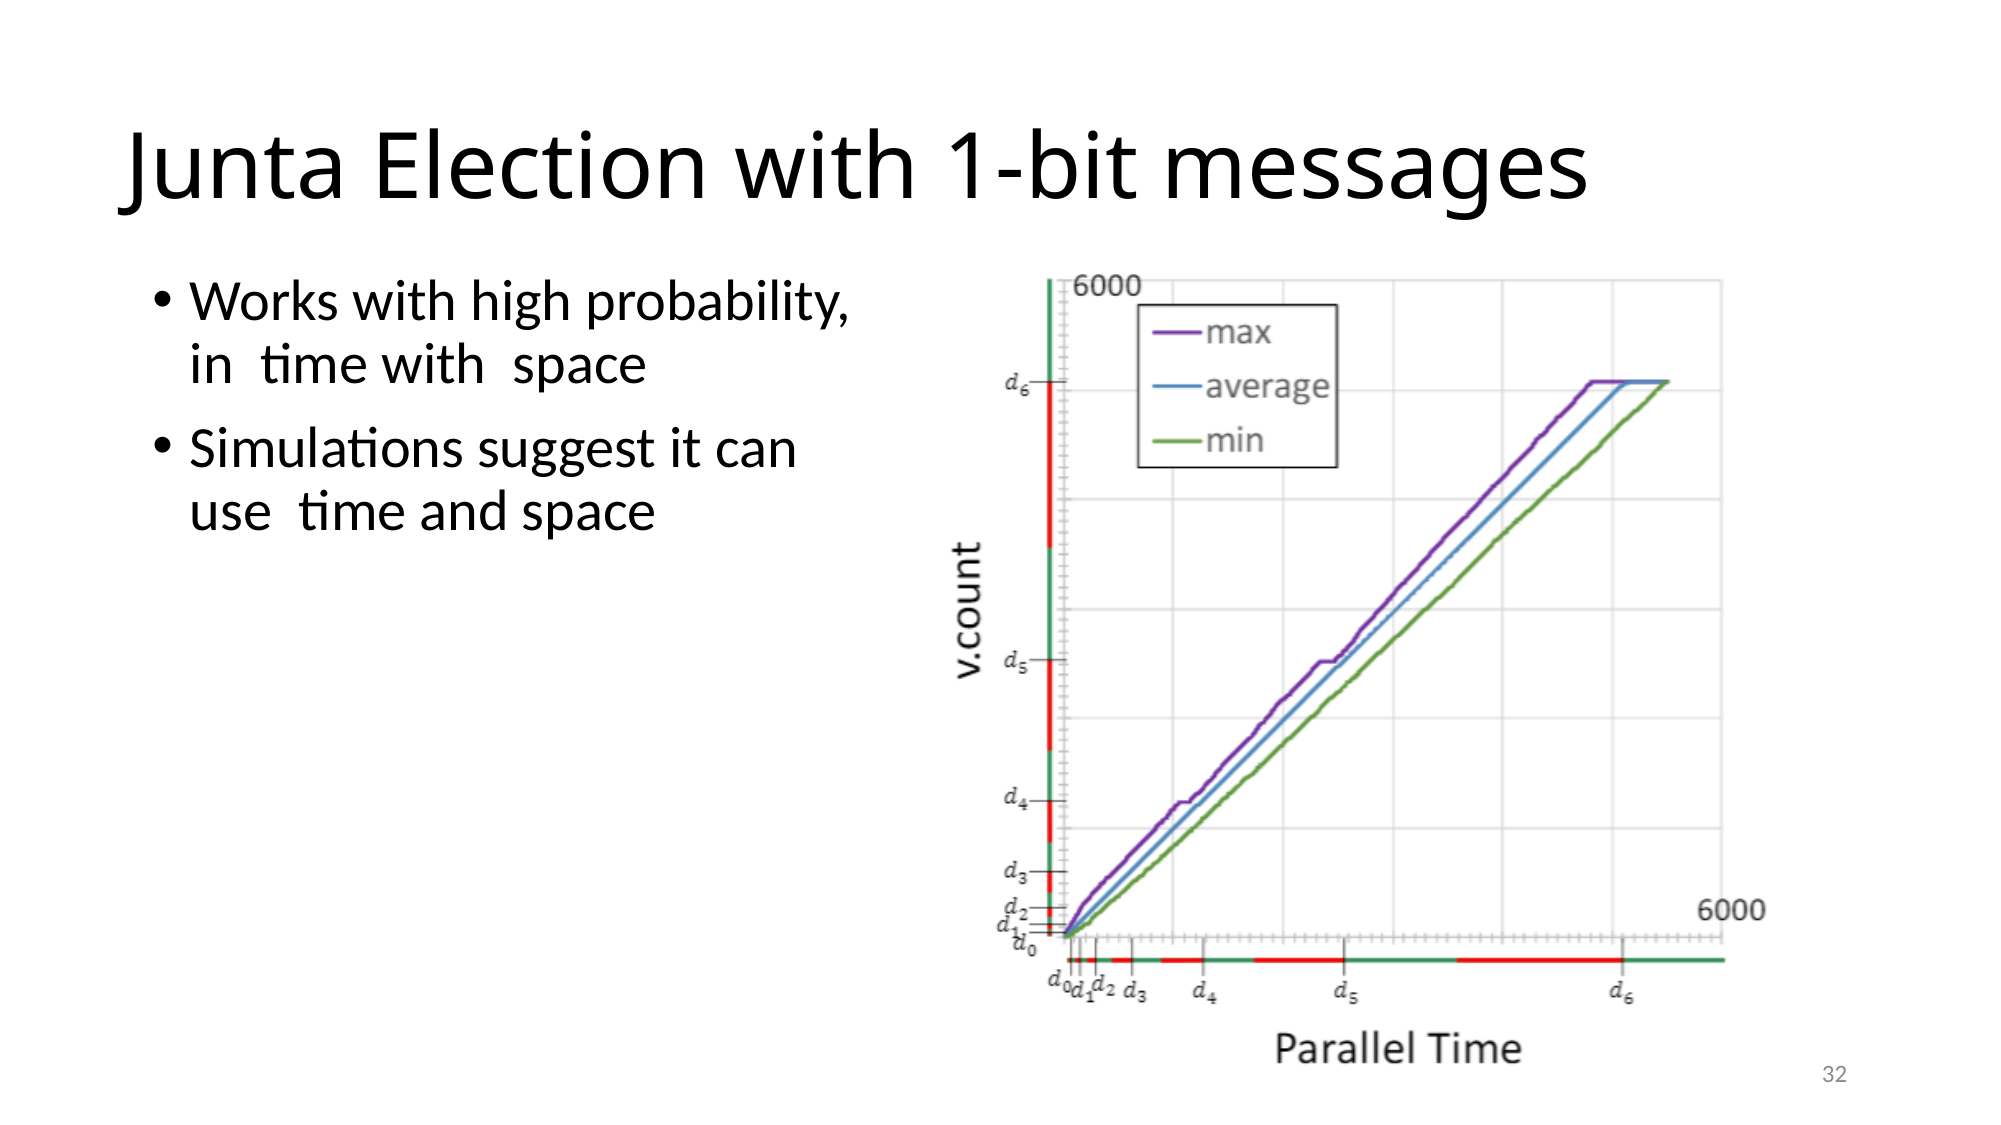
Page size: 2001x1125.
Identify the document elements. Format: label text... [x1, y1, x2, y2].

title Junta Election with 1-bit messages [110, 59, 1947, 278]
picture [883, 227, 1805, 1093]
slide_number 32 [1412, 1042, 1863, 1103]
